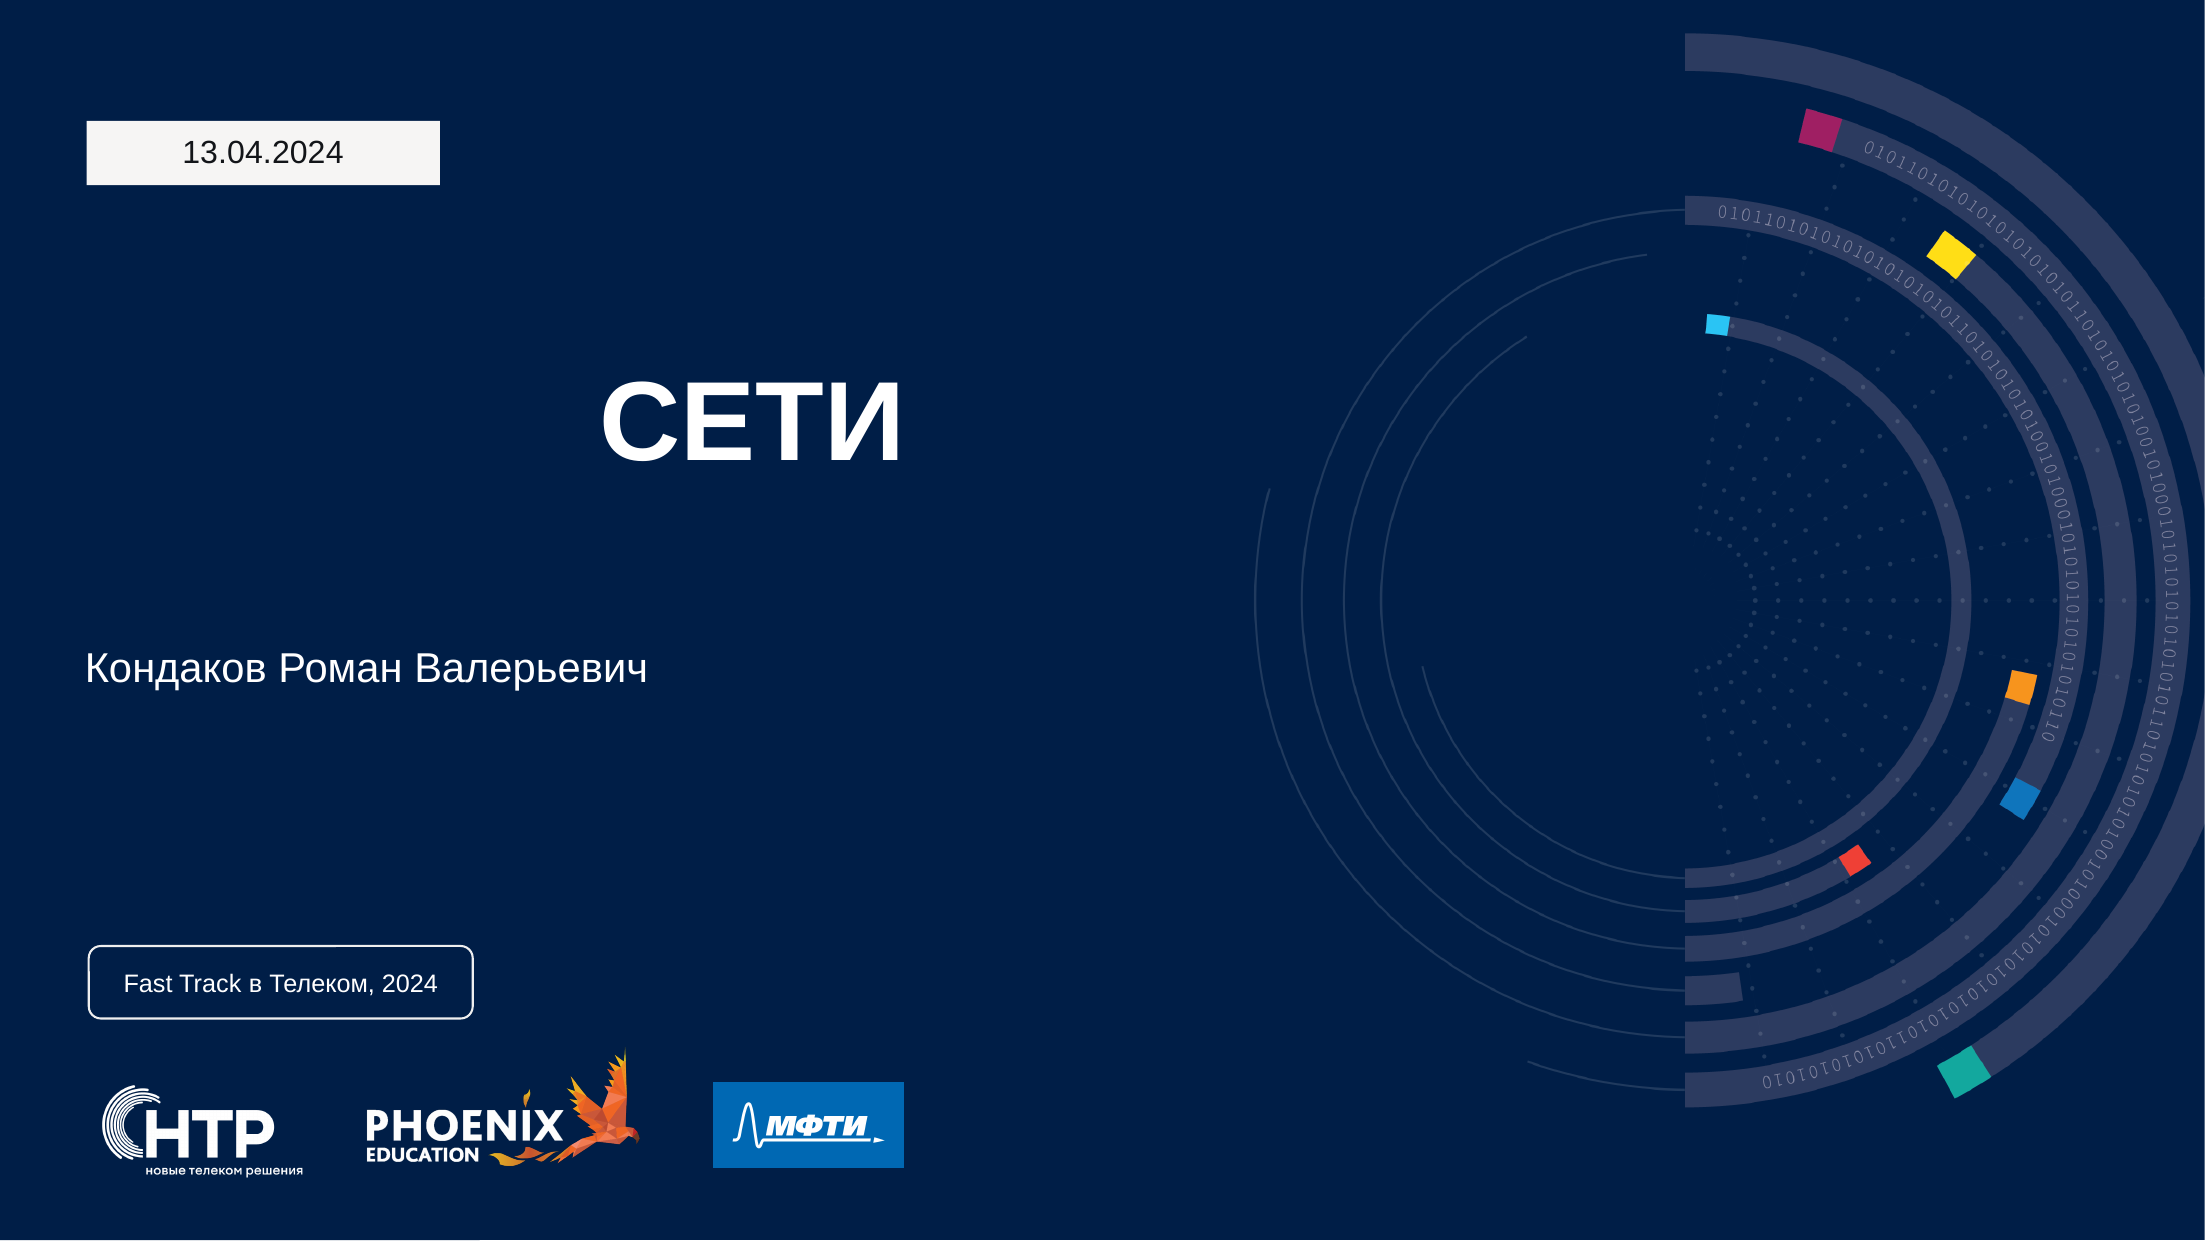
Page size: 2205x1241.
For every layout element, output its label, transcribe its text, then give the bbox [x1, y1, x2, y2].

picture [480, 0, 2205, 1240]
list 13.04.2024 [86, 120, 440, 186]
list Кондаков Роман Валерьевич [67, 1076, 666, 1241]
list СЕТИ [67, 355, 1438, 1076]
